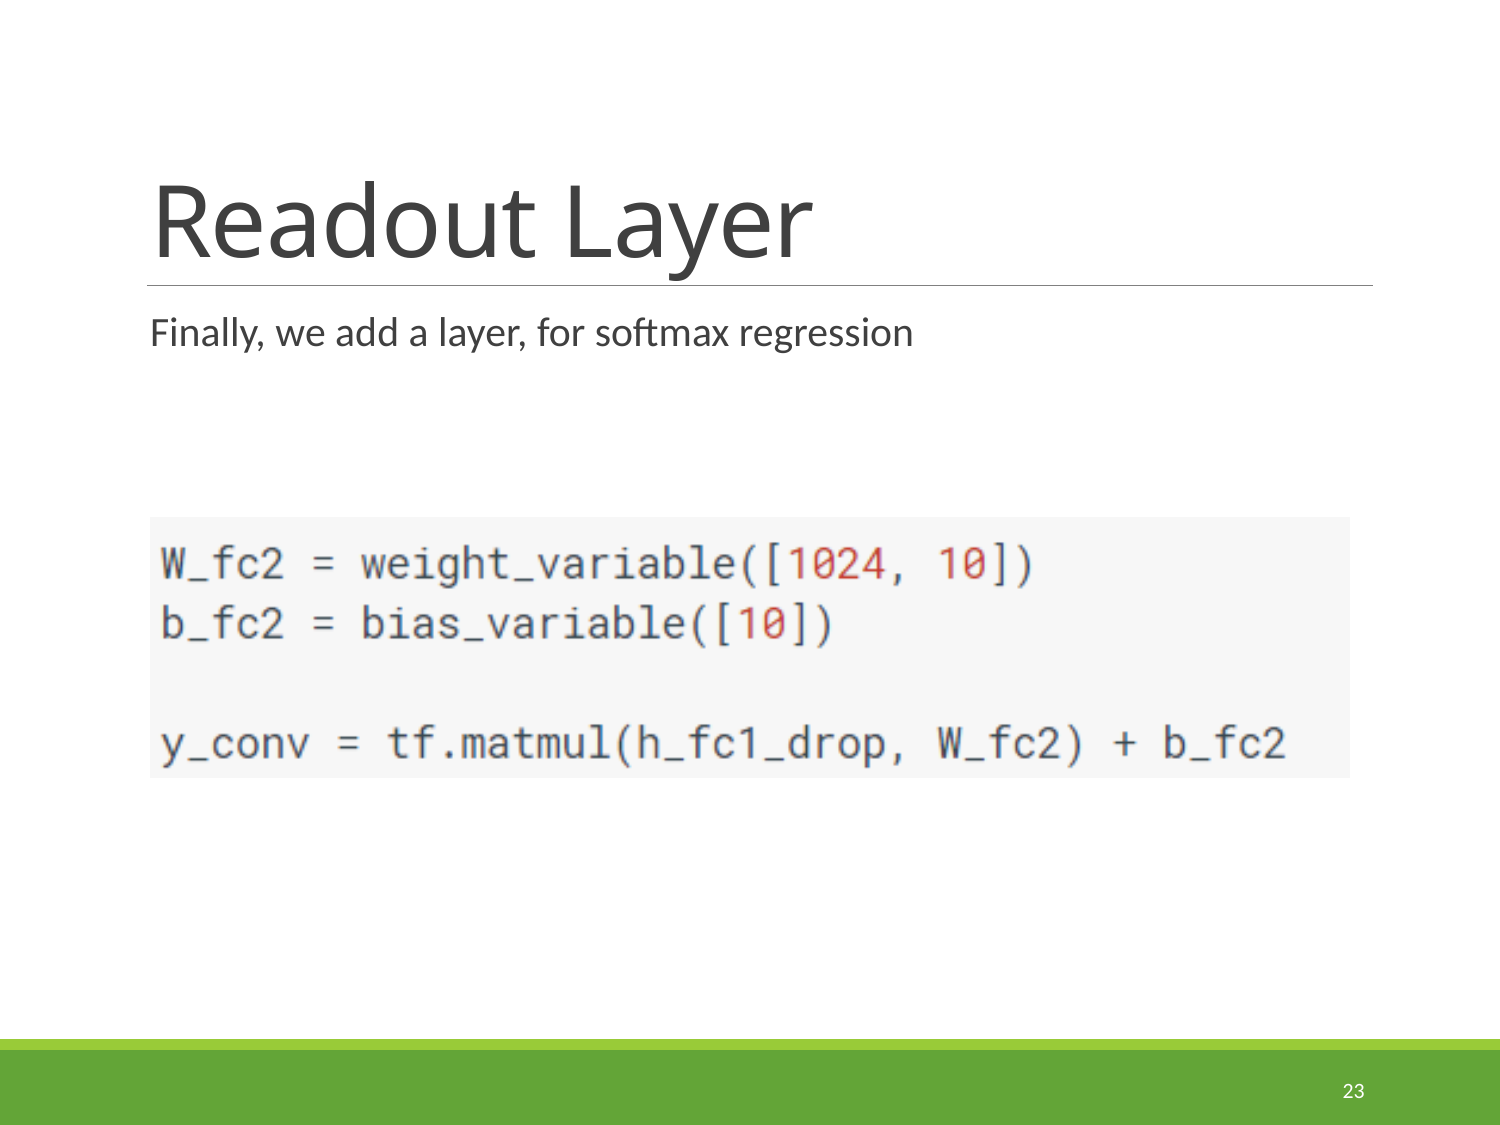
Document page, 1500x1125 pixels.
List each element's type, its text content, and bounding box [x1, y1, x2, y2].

list Finally, we add a layer, for softmax regression [135, 302, 1373, 963]
title Readout Layer [135, 47, 1373, 285]
picture [150, 517, 1350, 778]
slide_number 23 [1218, 1059, 1380, 1120]
